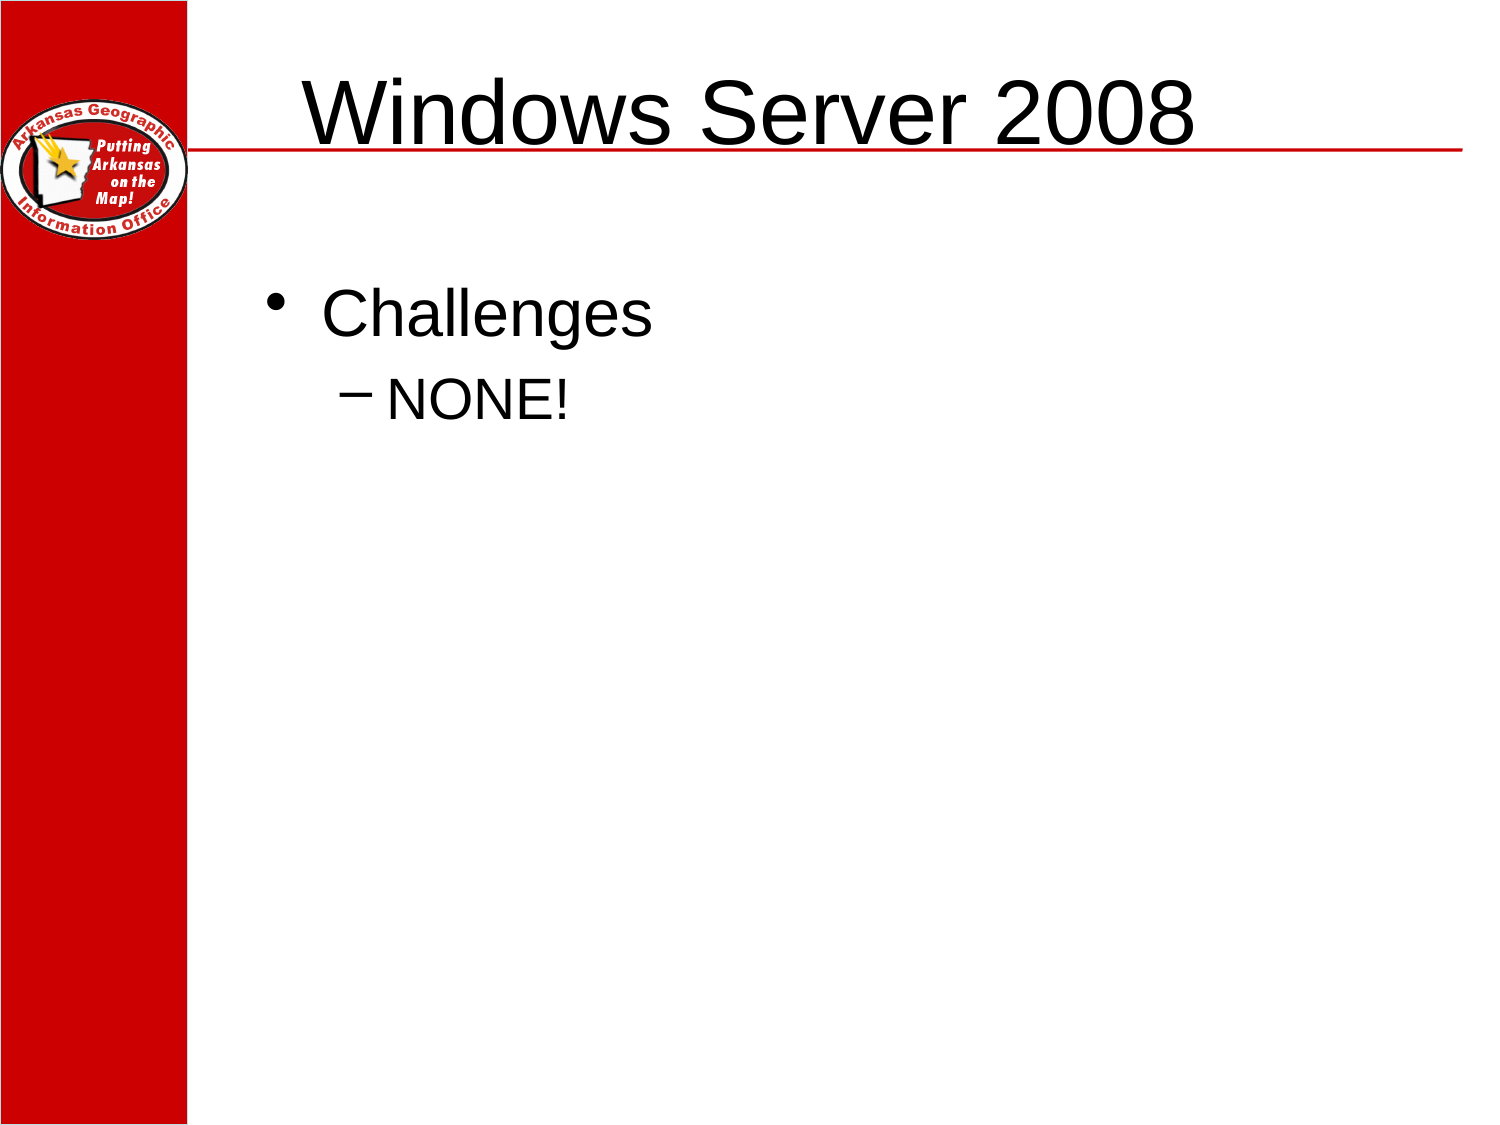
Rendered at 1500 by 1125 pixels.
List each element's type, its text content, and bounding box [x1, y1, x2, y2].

picture [0, 99, 188, 240]
list Challenges NONE! [249, 262, 1425, 1005]
title Windows Server 2008 [75, 45, 1425, 233]
